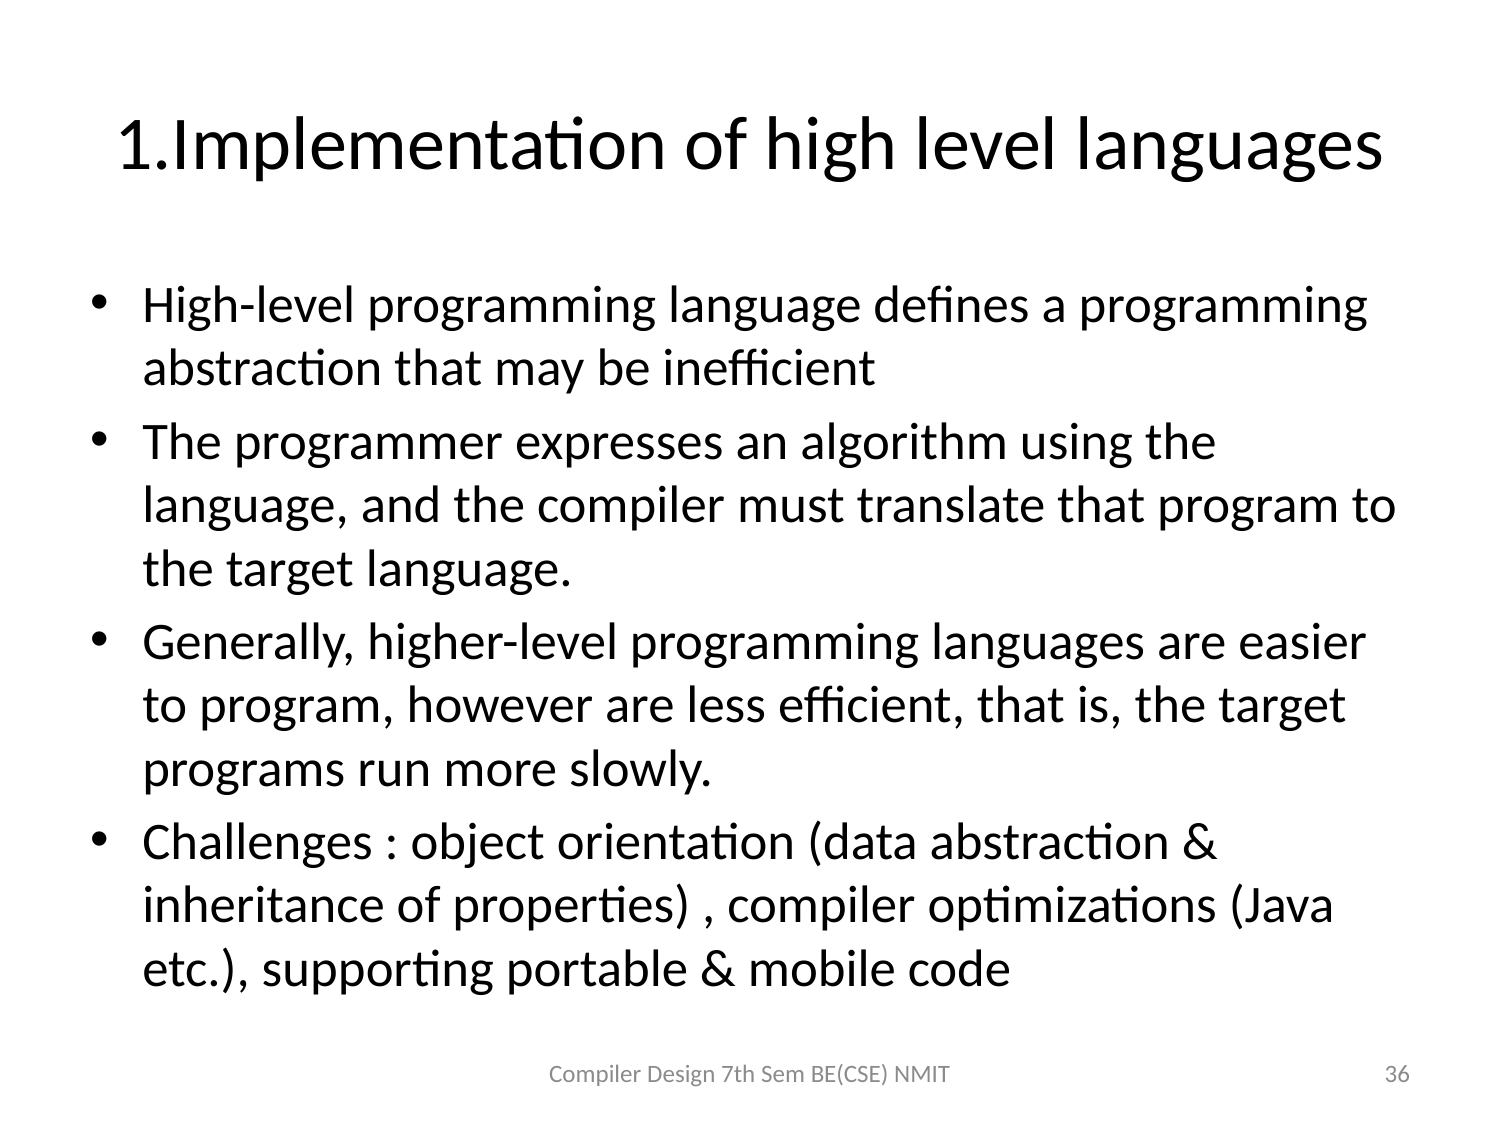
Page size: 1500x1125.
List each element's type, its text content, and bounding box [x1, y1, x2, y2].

footer Compiler Design 7th Sem BE(CSE) NMIT [512, 1042, 988, 1103]
title 1.Implementation of high level languages [75, 45, 1425, 233]
slide_number 36 [1074, 1042, 1425, 1103]
list High-level programming language defines a programming abstraction that may be inefficient The programmer expresses an algorithm using the language, and the compiler must translate that program to the target language. Generally, higher-level programming languages are easier to program, however are less efficient, that is, the target programs run more slowly. Challenges : object orientation (data abstraction & inheritance of properties) , compiler optimizations (Java etc.), supporting portable & mobile code [75, 262, 1425, 1005]
